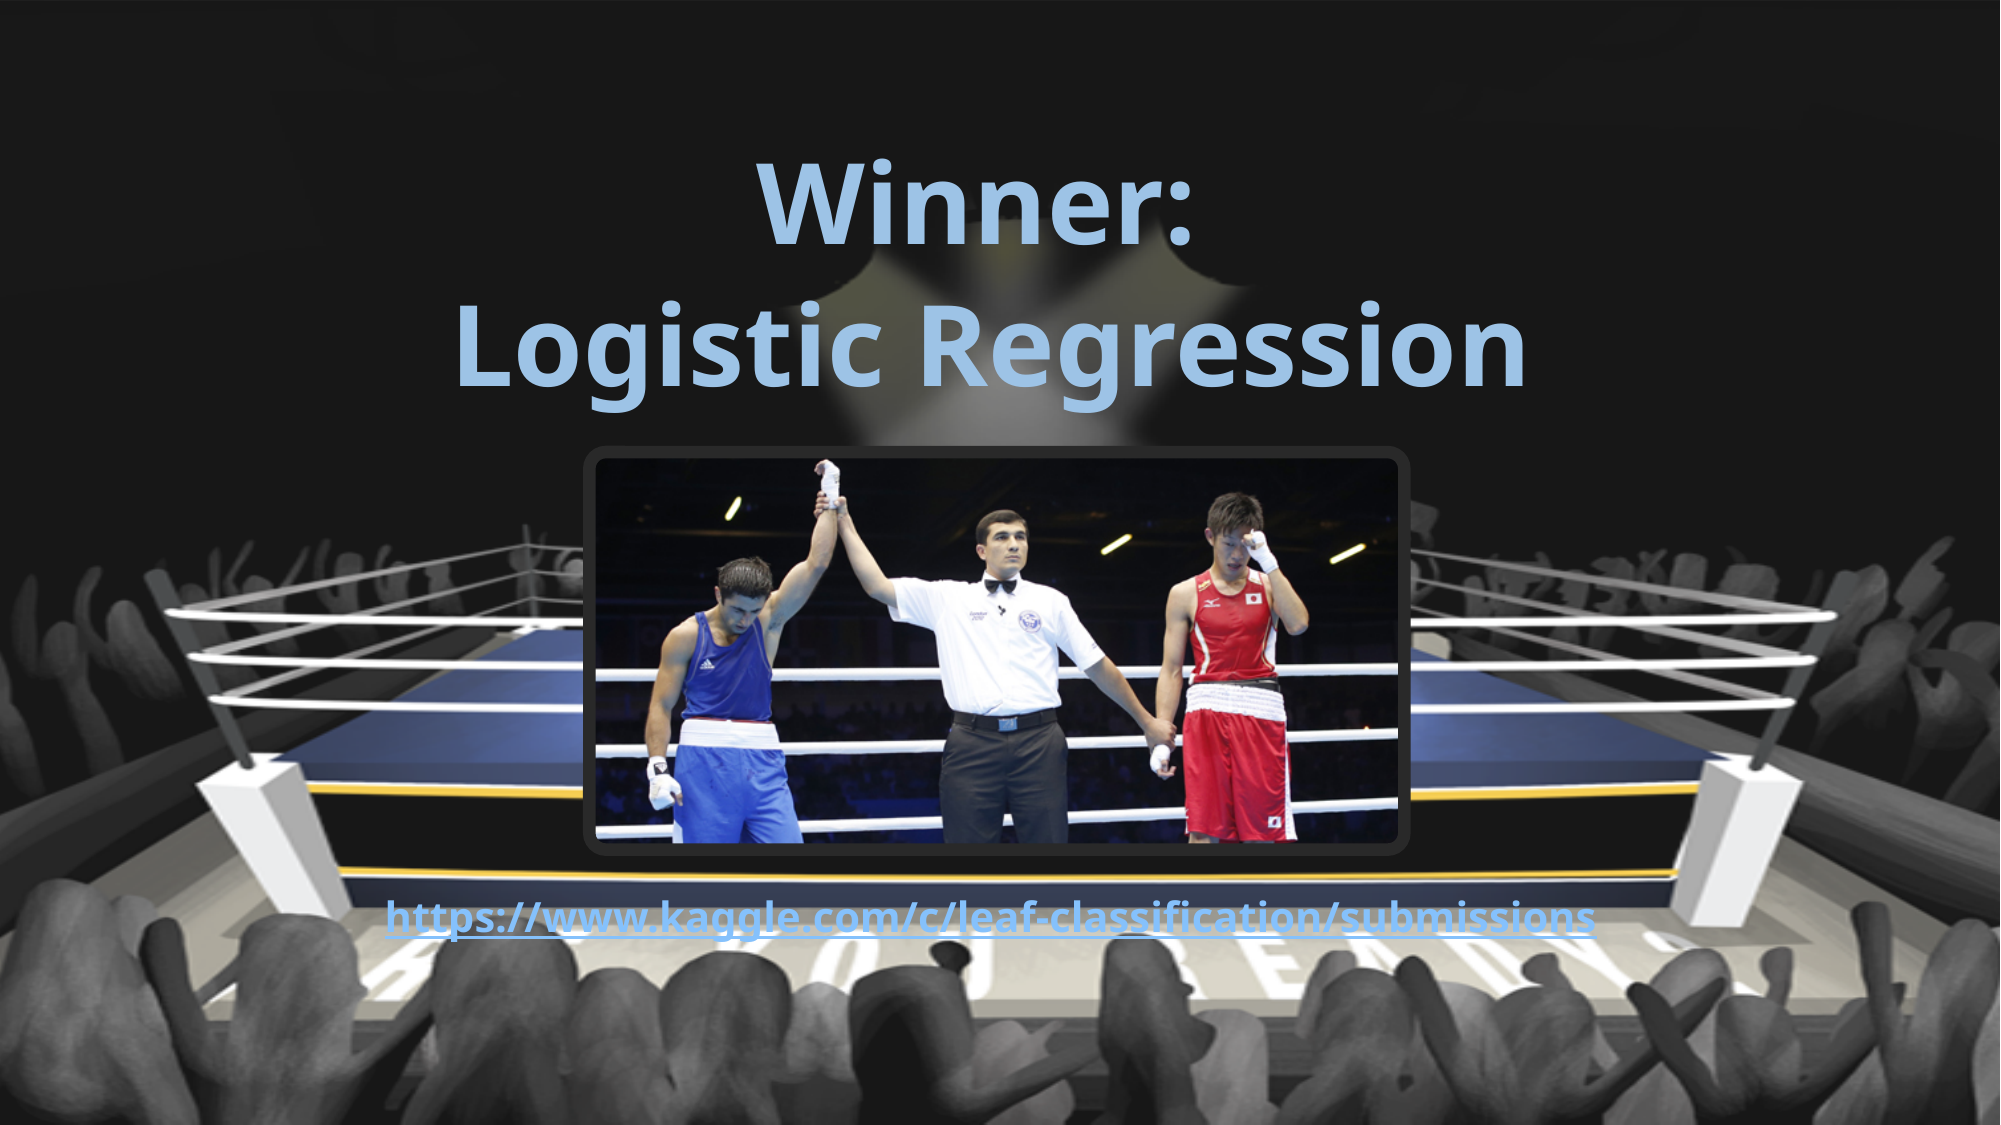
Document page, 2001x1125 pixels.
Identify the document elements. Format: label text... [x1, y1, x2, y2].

text_box https://www.kaggle.com/c/leaf-classification/submissions [369, 883, 1613, 1016]
picture [589, 452, 1405, 850]
list Winner: Logistic Regression [332, 139, 1650, 453]
